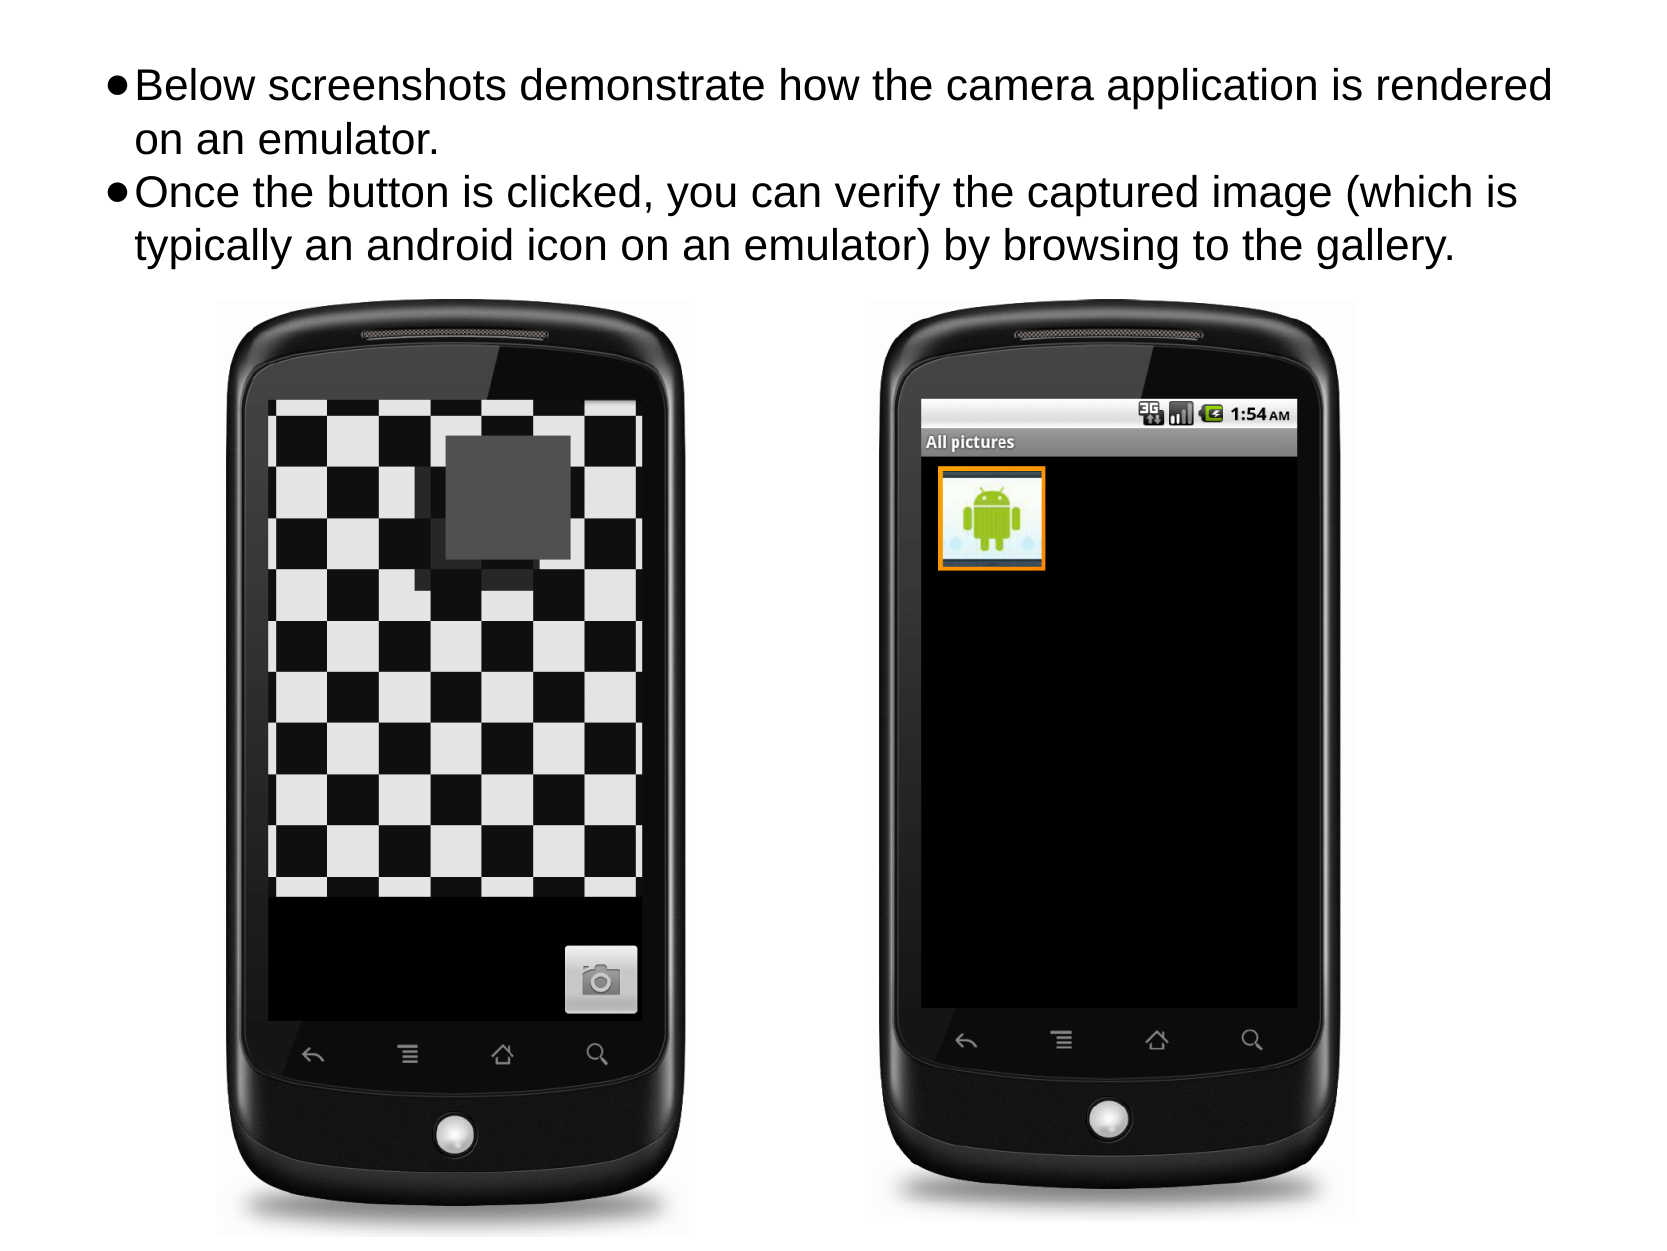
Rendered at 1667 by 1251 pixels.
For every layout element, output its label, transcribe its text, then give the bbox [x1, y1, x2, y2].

text_box Below screenshots demonstrate how the camera application is rendered on an emulator. Once the button is clicked, you can verify the captured image (which is typically an android icon on an emulator) by browsing to the gallery. [65, 50, 1588, 373]
picture [216, 299, 695, 1237]
picture [866, 299, 1356, 1222]
